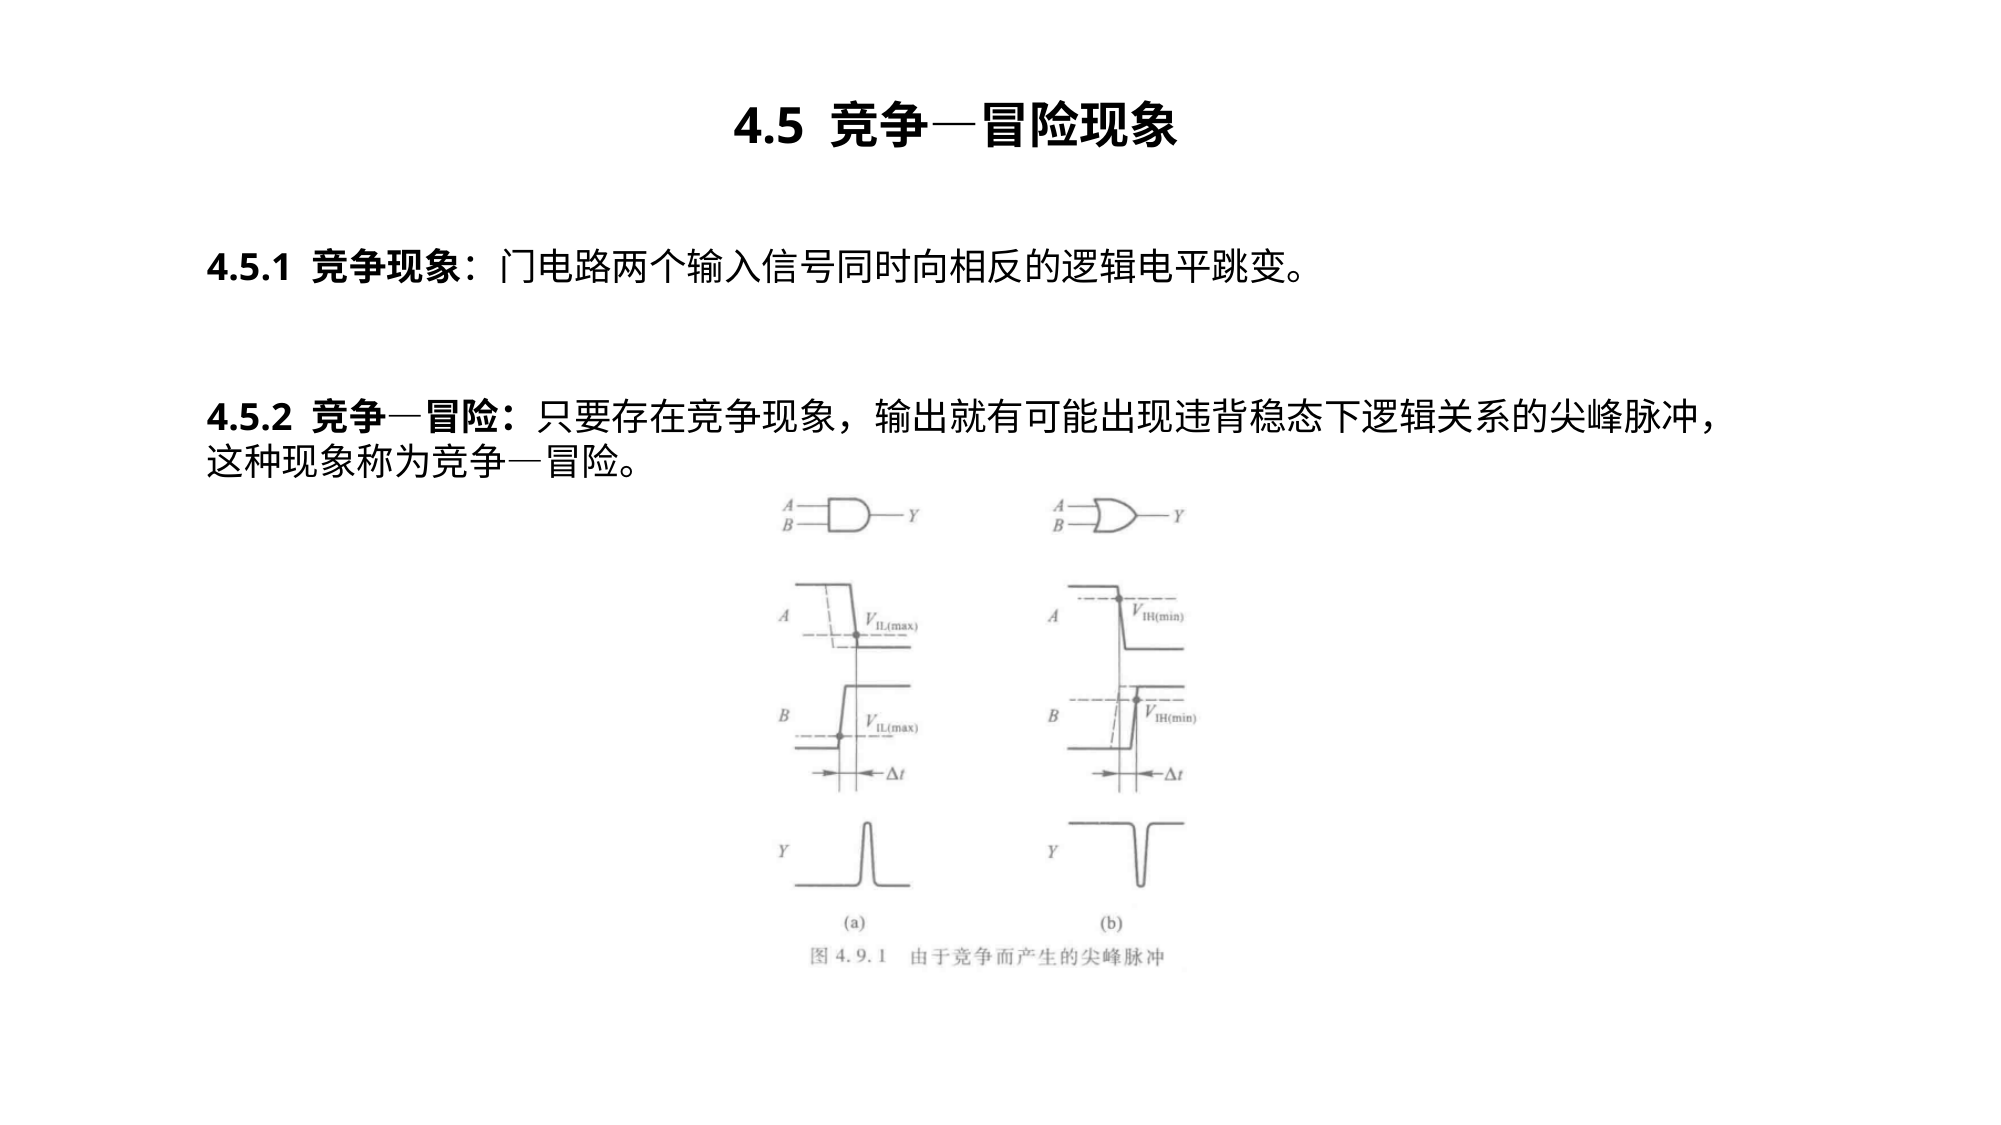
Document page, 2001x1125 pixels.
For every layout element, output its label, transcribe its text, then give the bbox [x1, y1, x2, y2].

picture [763, 463, 1229, 981]
text_box 4.5.1 竞争现象：门电路两个输入信号同时向相反的逻辑电平跳变。 [192, 235, 1739, 296]
text_box 4.5.2 竞争—冒险：只要存在竞争现象，输出就有可能出现违背稳态下逻辑关系的尖峰脉冲，这种现象称为竞争—冒险。 [192, 385, 1764, 491]
text_box 4.5 竞争—冒险现象 [718, 85, 1229, 161]
